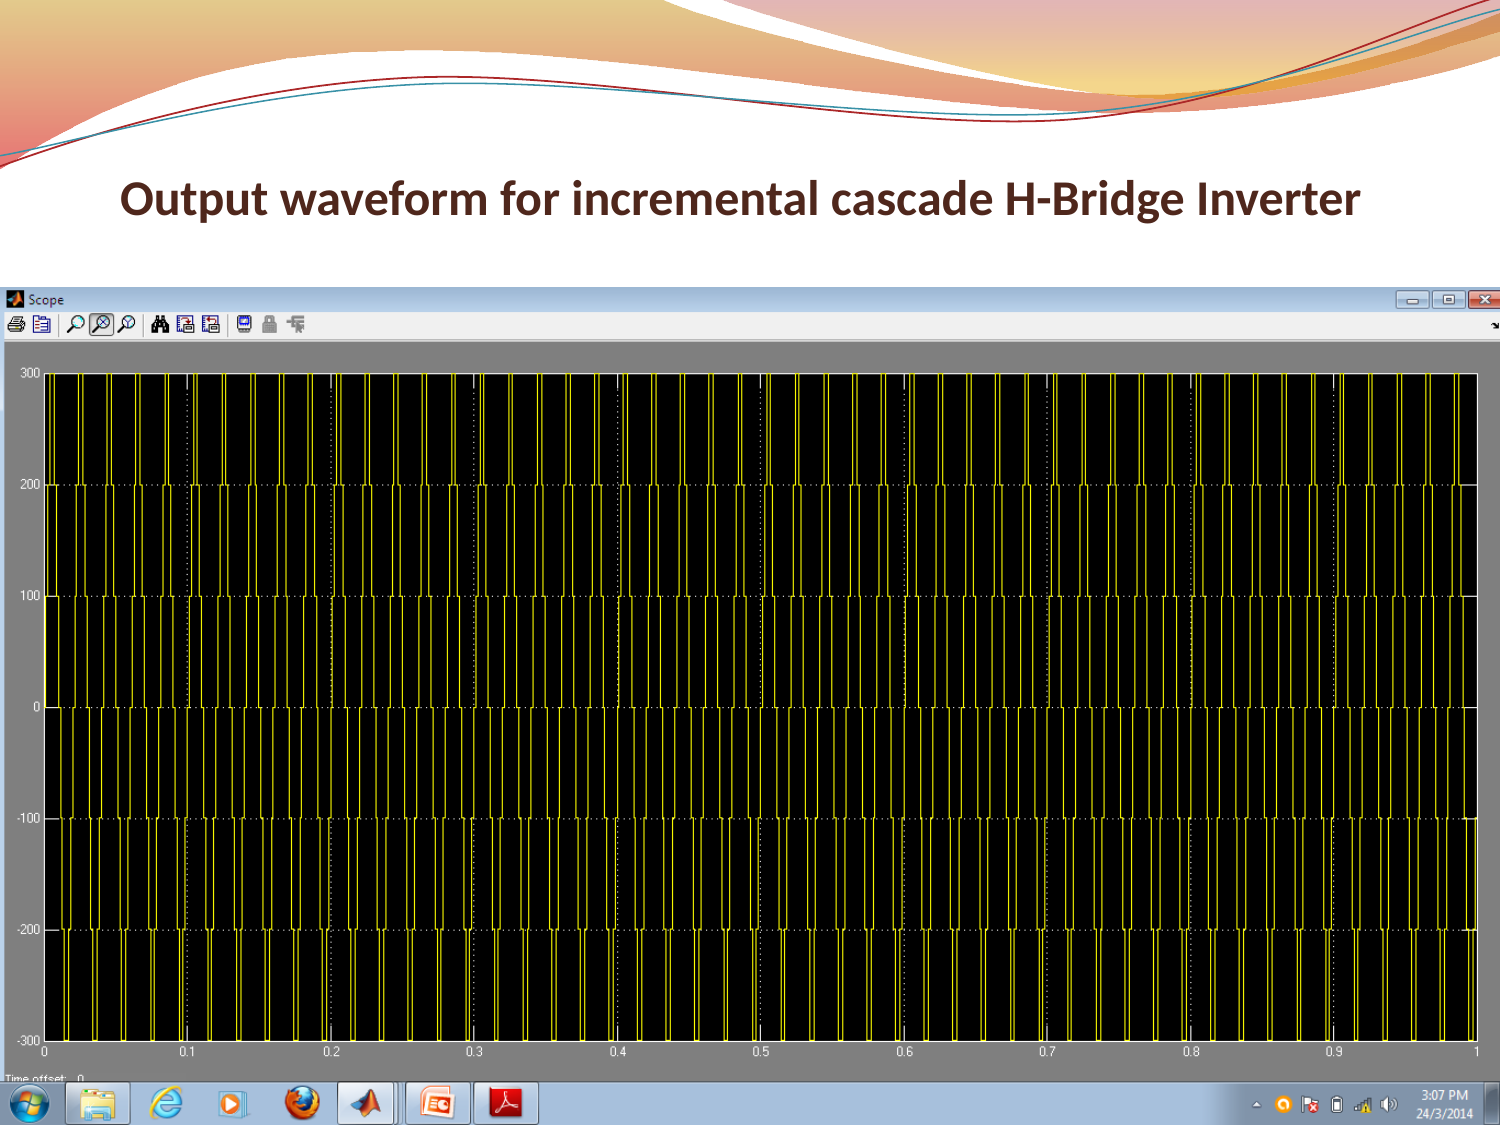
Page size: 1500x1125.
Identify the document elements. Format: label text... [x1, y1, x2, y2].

title Output waveform for incremental cascade H-Bridge Inverter [75, 115, 1425, 225]
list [0, 287, 1500, 1125]
